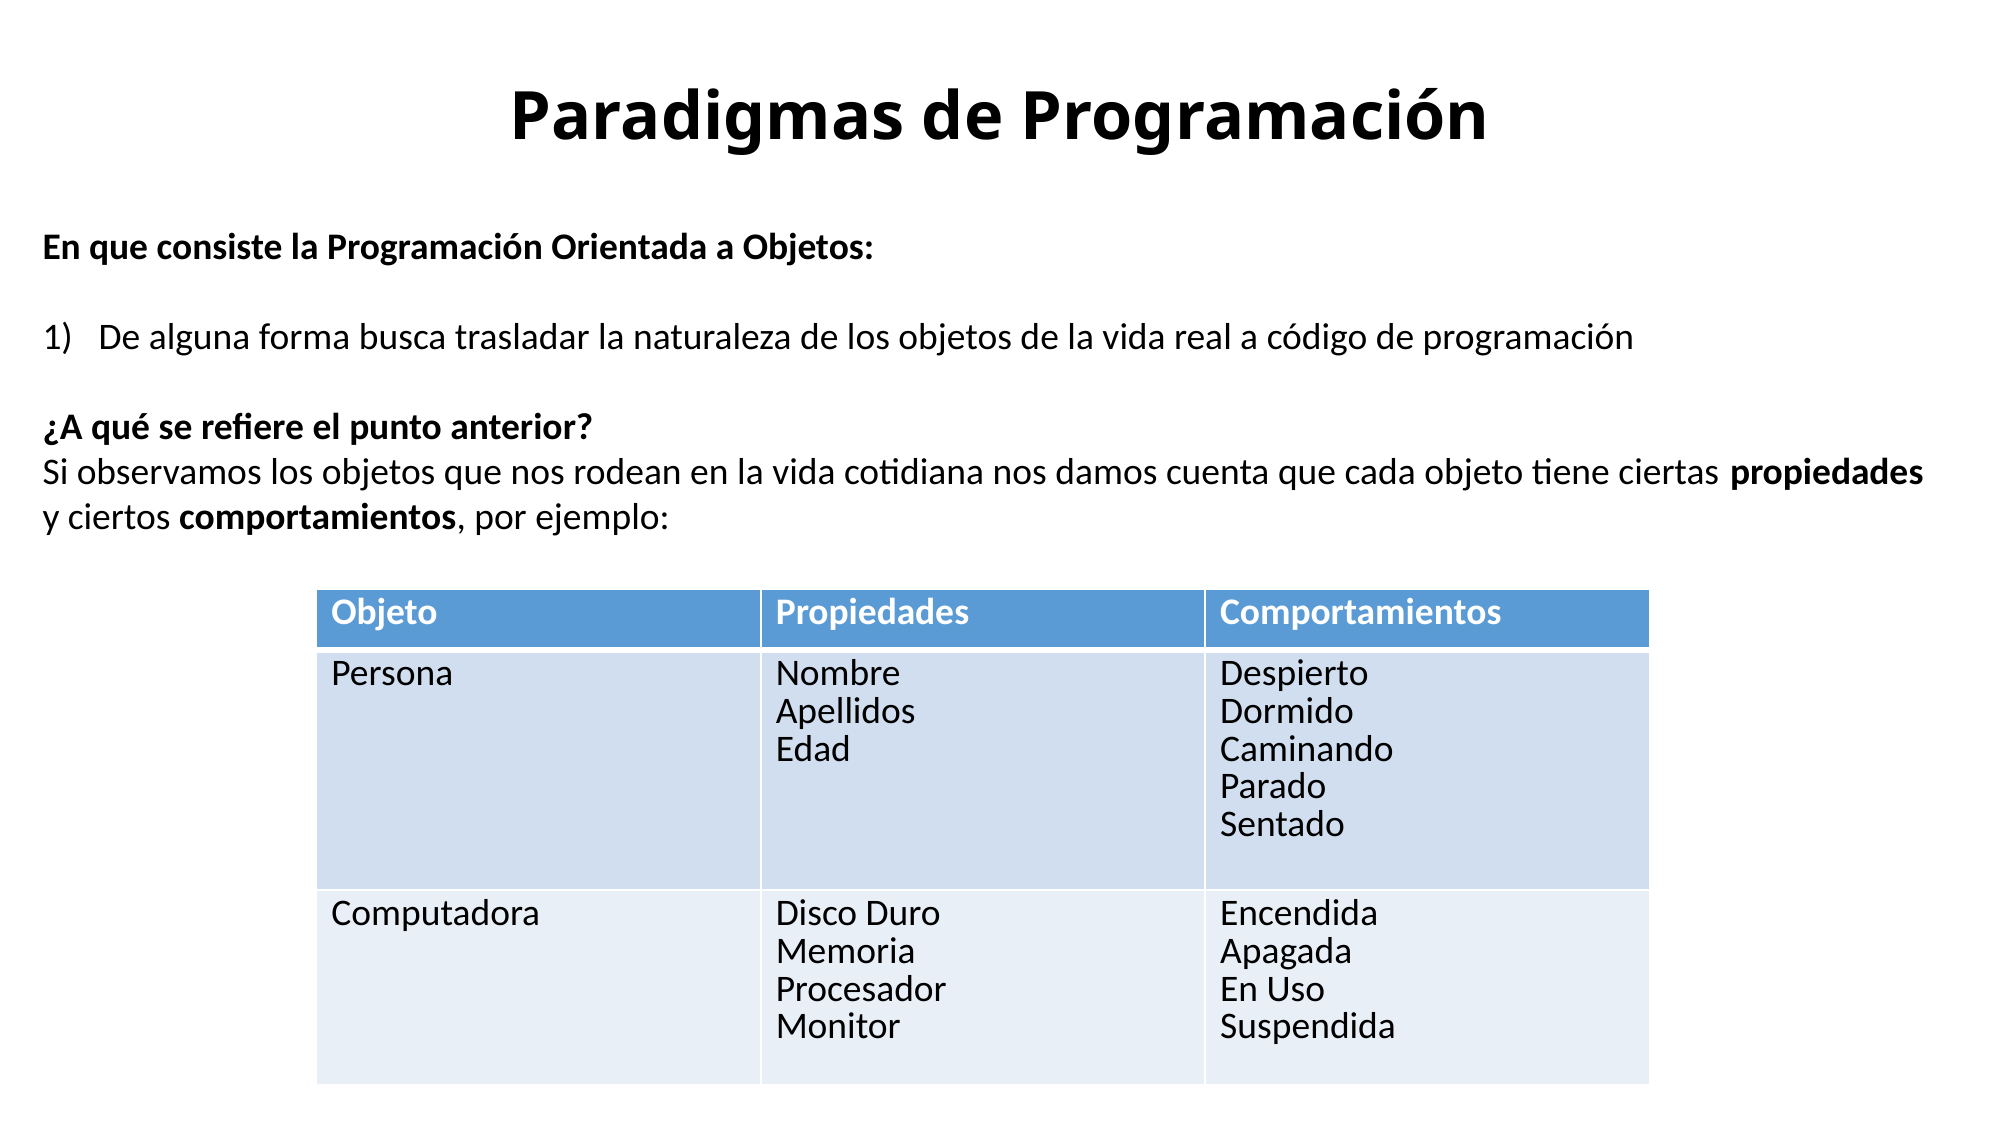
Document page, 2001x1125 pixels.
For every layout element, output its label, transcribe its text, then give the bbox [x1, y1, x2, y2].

table_cell Disco Duro Memoria Procesador Monitor [762, 891, 1204, 1084]
table_header Propiedades [762, 590, 1204, 647]
table_header Comportamientos [1206, 590, 1649, 647]
table_cell Persona [317, 653, 760, 889]
title Paradigmas de Programación [137, 59, 1863, 176]
table_cell Encendida Apagada En Uso Suspendida [1206, 891, 1649, 1084]
table_cell Despierto Dormido Caminando Parado Sentado [1206, 653, 1649, 889]
text_box En que consiste la Programación Orientada a Objetos: De alguna forma busca trasladar la naturaleza de los objetos de la vida real a código de programación ¿A qué se refiere el punto anterior? Si observamos los objetos que nos rodean en la vida cotidiana nos damos cuenta que cada objeto tiene ciertas propiedades y ciertos comportamientos, por ejemplo: [27, 214, 1939, 545]
table_cell Computadora [317, 891, 760, 1084]
table_header Objeto [317, 590, 760, 647]
table_cell Nombre Apellidos Edad [762, 653, 1204, 889]
